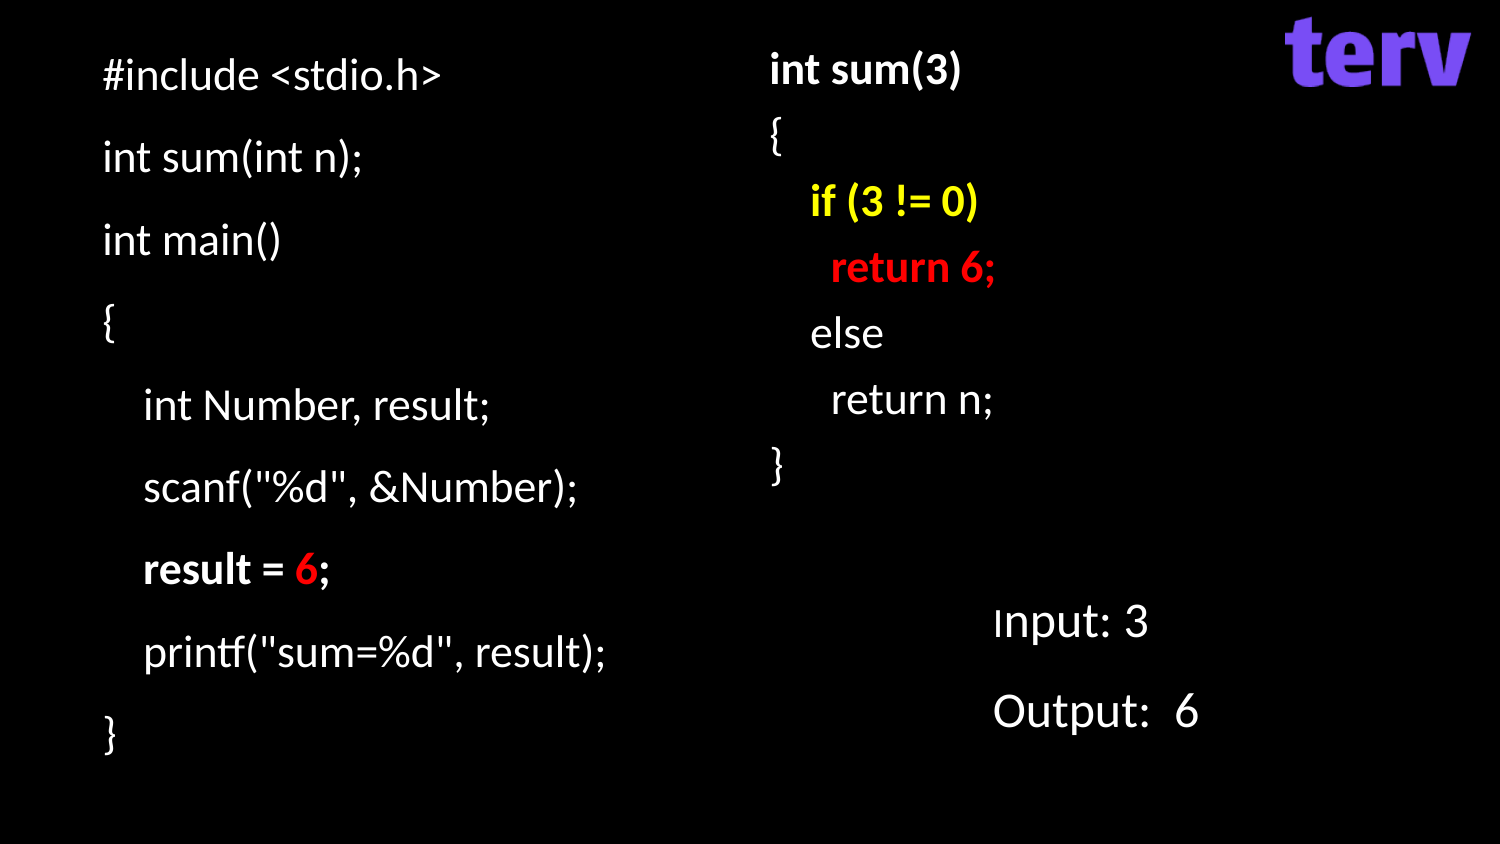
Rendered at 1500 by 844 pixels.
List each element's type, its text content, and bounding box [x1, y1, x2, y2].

text_box int sum(3) { if (3 != 0) return 6; else return n; } [775, 20, 1172, 498]
text_box #include <stdio.h> int sum(int n); int main() { int Number, result; scanf("%d", &Number); result = 6; printf("sum=%d", result); } [87, 9, 775, 767]
text_box Input: 3 Output: 6 [978, 549, 1287, 745]
picture [1285, 0, 1500, 87]
